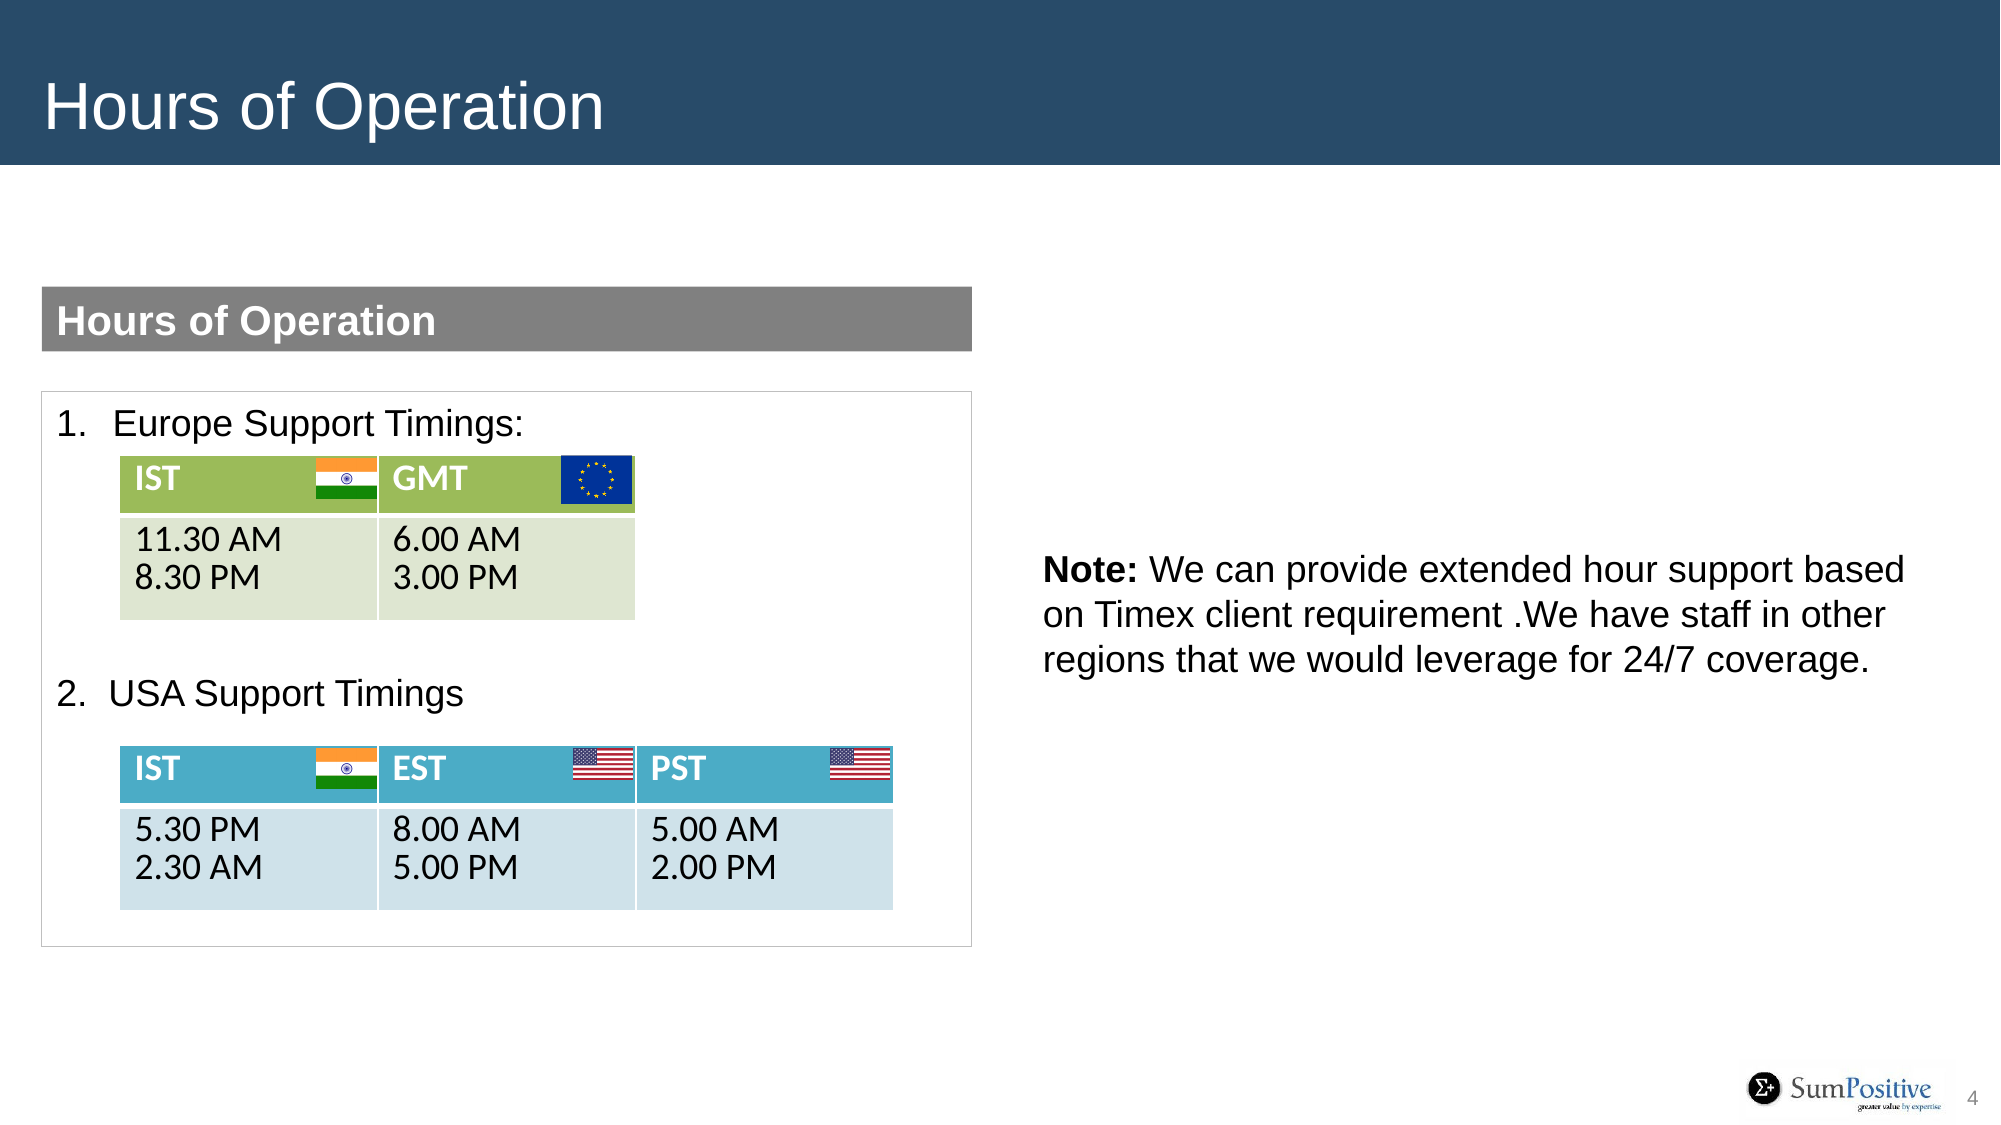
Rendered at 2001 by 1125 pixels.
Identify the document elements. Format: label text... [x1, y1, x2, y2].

table_header IST [120, 456, 377, 513]
table_header EST [379, 746, 635, 803]
picture [316, 458, 377, 499]
table_cell 5.00 AM 2.00 PM [637, 809, 893, 910]
table_header PST [637, 746, 893, 803]
title Hours of Operation [0, 22, 2000, 185]
table_header GMT [379, 456, 553, 513]
table_header IST [120, 746, 377, 803]
table_cell 8.00 AM 5.00 PM [379, 809, 635, 910]
picture [572, 747, 633, 780]
picture [1739, 1059, 1956, 1125]
table_cell 11.30 AM 8.30 PM [120, 518, 377, 620]
picture [829, 747, 890, 780]
text_box Europe Support Timings: 2. USA Support Timings [41, 391, 972, 947]
picture [558, 442, 633, 517]
text_box Note: We can provide extended hour support based on Timex client requirement .We have staff in other regions that we would leverage for 24/7 coverage. [1028, 537, 2000, 688]
text_box Hours of Operation [41, 286, 972, 352]
table_cell 5.30 PM 2.30 AM [120, 809, 377, 910]
picture [316, 748, 377, 789]
table_cell 6.00 AM 3.00 PM [379, 518, 635, 620]
